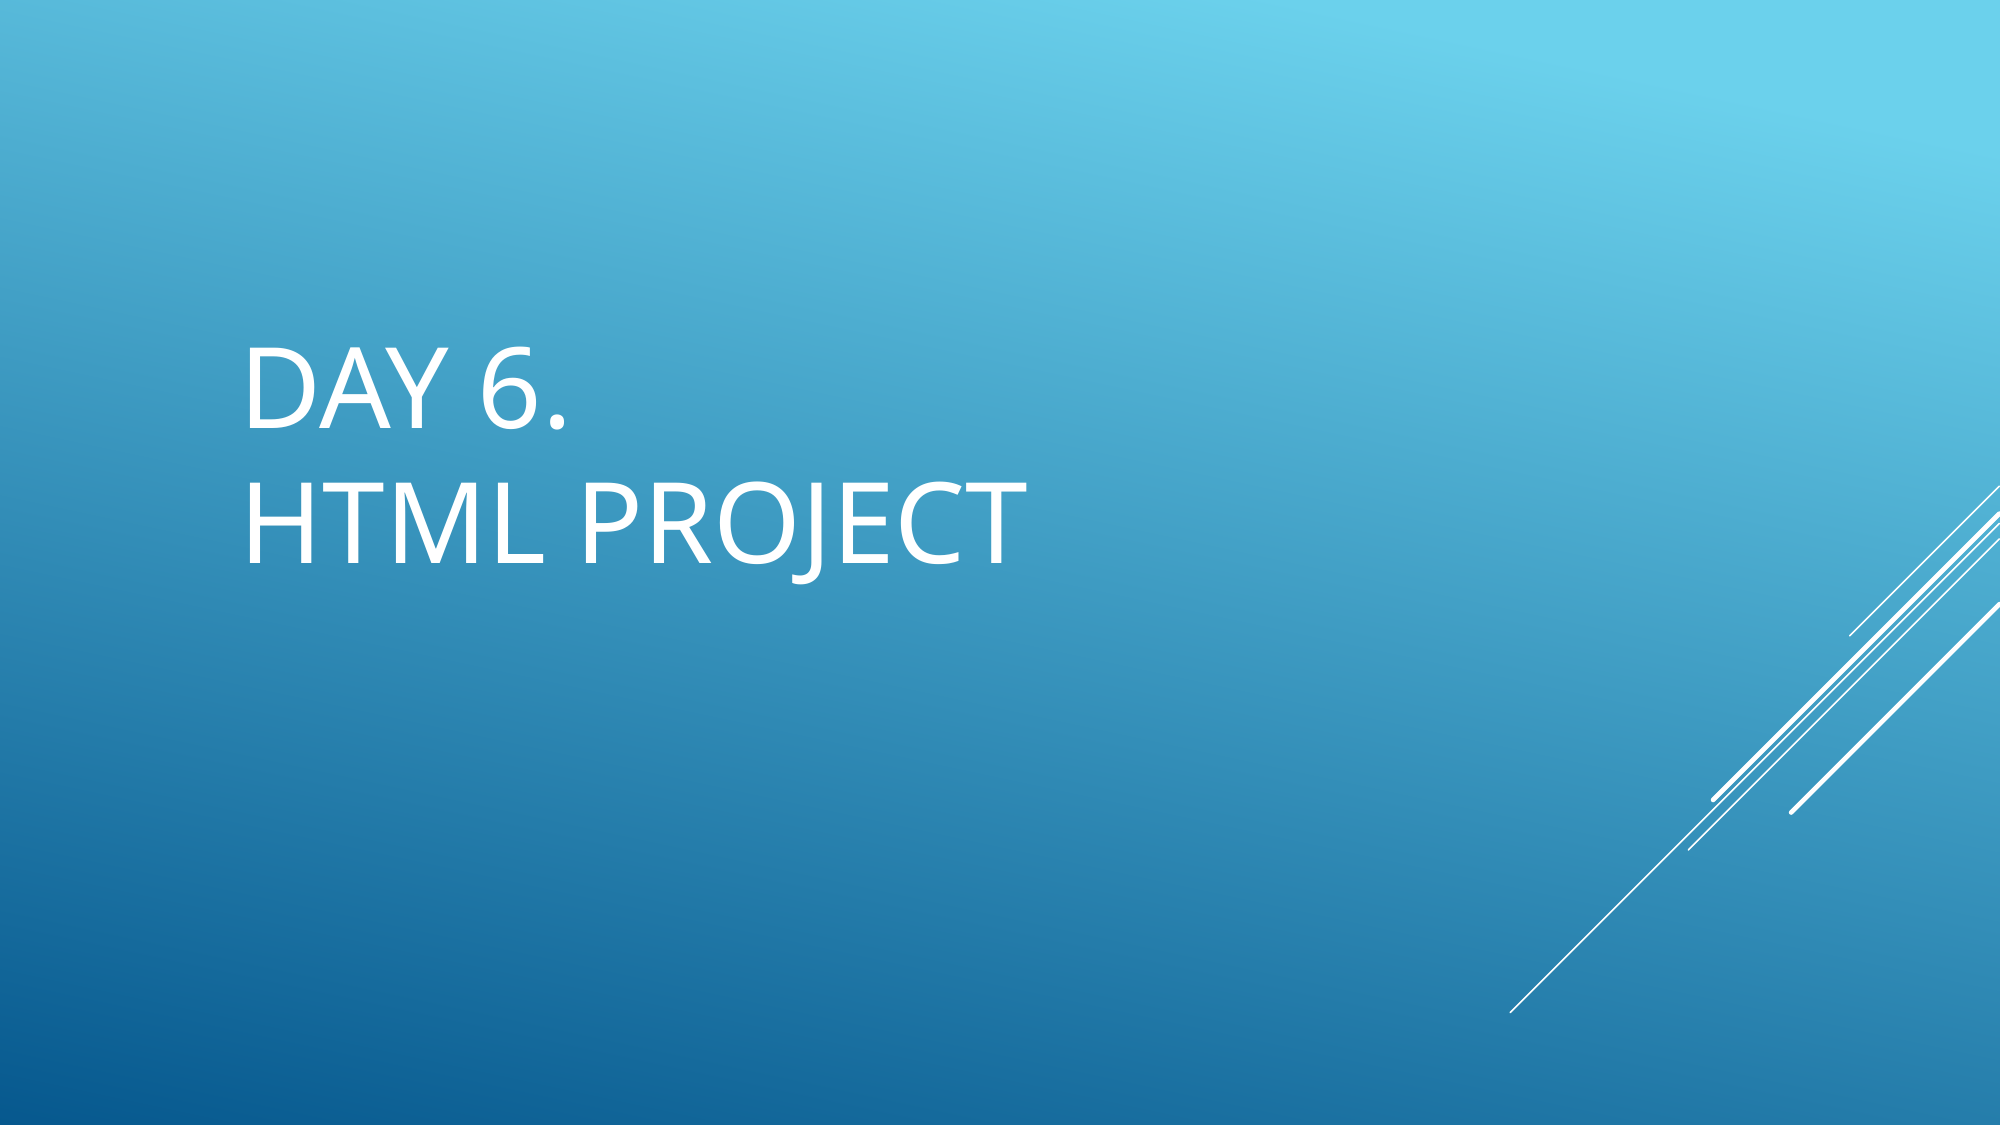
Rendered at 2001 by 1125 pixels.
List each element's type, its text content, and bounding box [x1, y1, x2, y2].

title DAY 6. html project [224, 327, 1625, 575]
